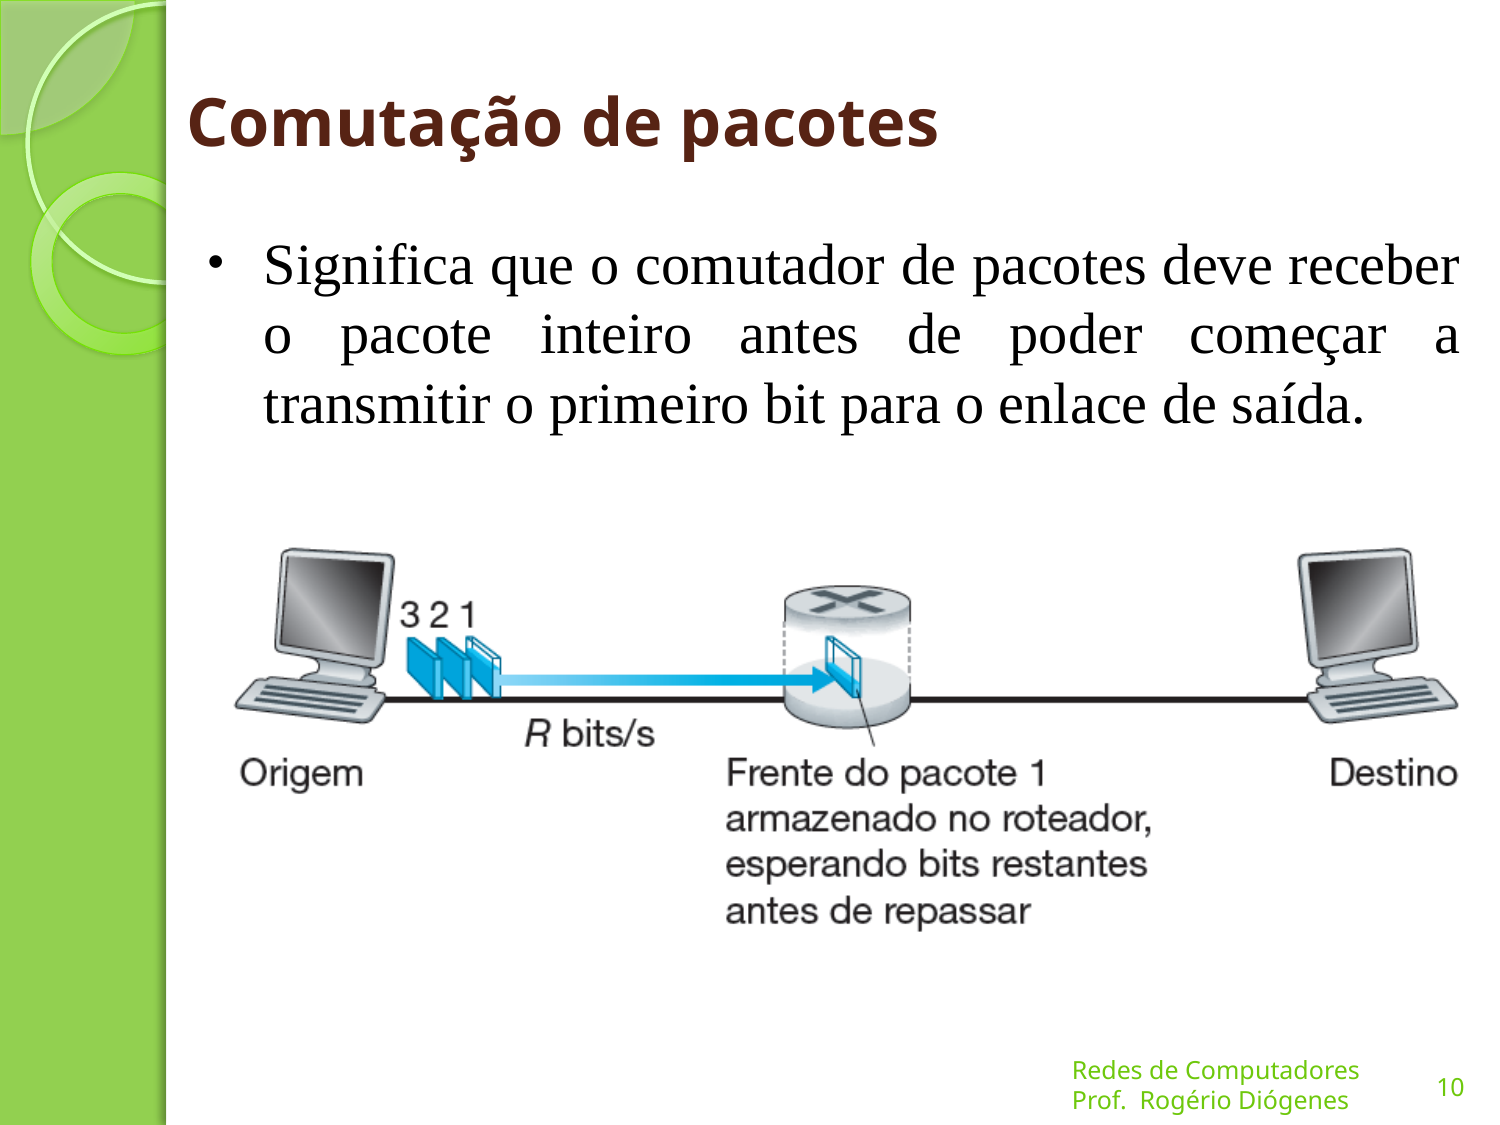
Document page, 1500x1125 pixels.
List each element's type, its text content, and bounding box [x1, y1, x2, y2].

slide_number 10 [1413, 1034, 1488, 1113]
list Significa que o comutador de pacotes deve receber o pacote inteiro antes de poder começar a transmitir o primeiro bit para o enlace de saída. [192, 218, 1476, 1035]
footer Redes de Computadores Prof. Rogério Diógenes [1057, 1043, 1471, 1122]
title Comutação de pacotes [171, 26, 1476, 214]
picture [231, 523, 1471, 947]
